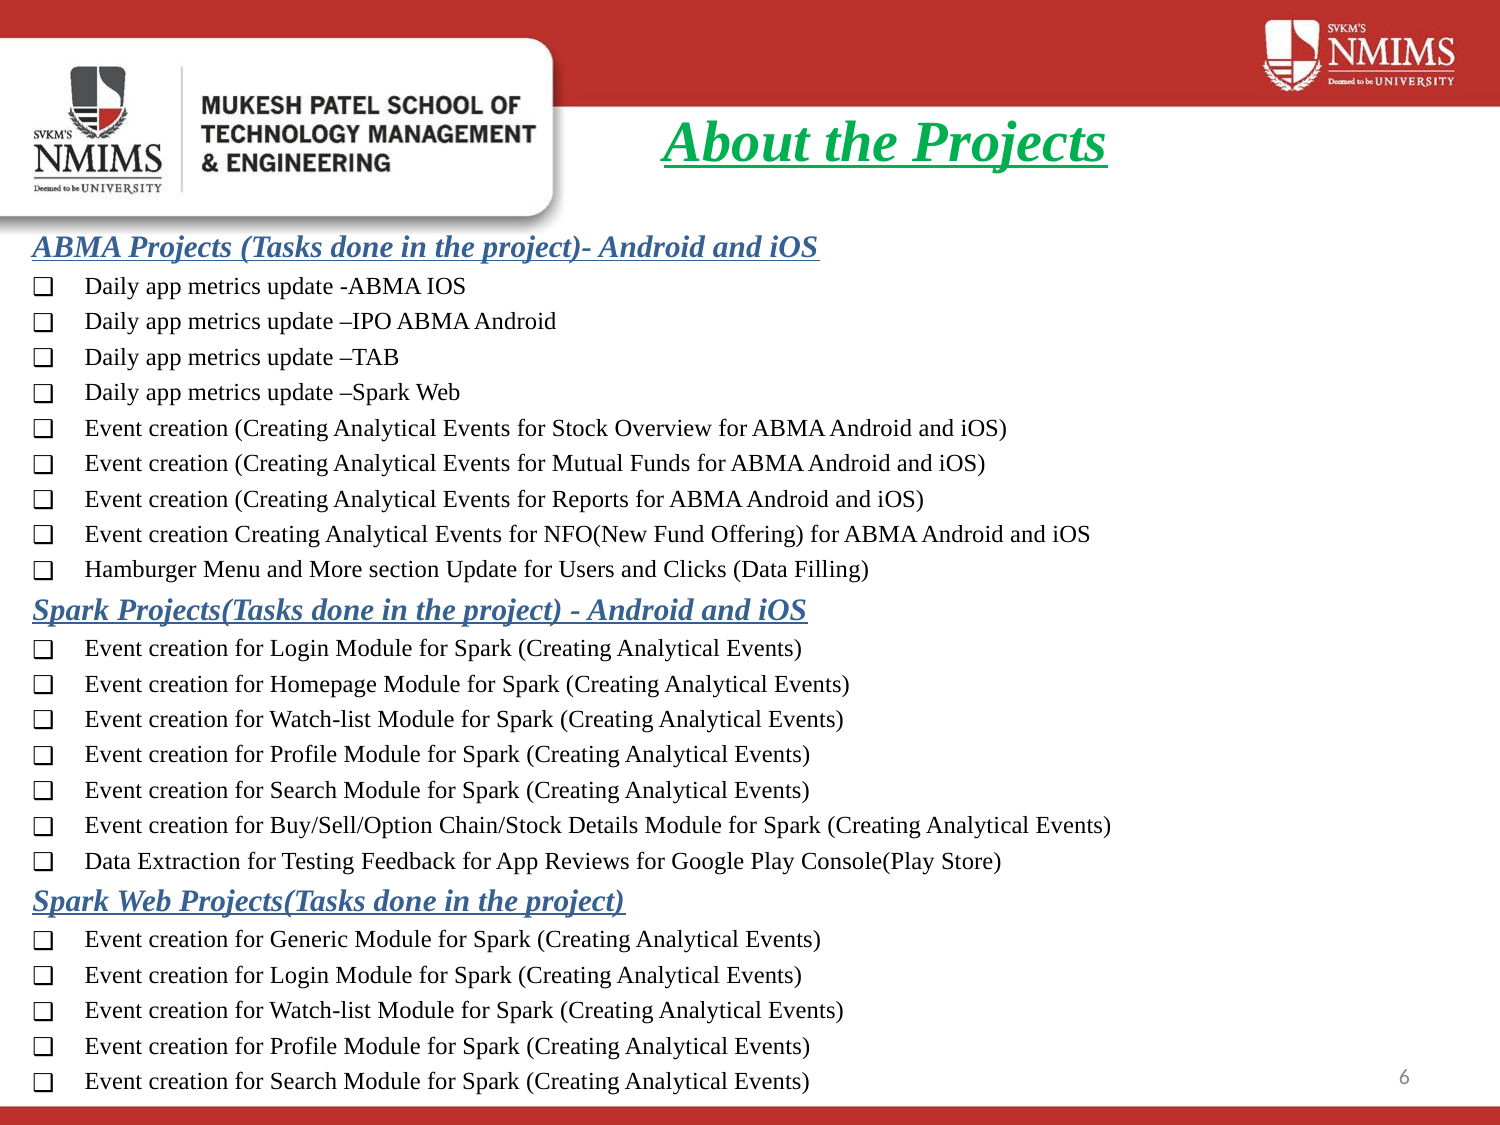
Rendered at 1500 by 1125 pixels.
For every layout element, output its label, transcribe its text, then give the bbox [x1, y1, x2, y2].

title About the Projects [210, 63, 1500, 214]
slide_number 6 [1074, 1045, 1425, 1106]
list ABMA Projects (Tasks done in the project)- Android and iOS Daily app metrics update -ABMA IOS Daily app metrics update –IPO ABMA Android Daily app metrics update –TAB Daily app metrics update –Spark Web Event creation (Creating Analytical Events for Stock Overview for ABMA Android and iOS) Event creation (Creating Analytical Events for Mutual Funds for ABMA Android and iOS) Event creation (Creating Analytical Events for Reports for ABMA Android and iOS) Event creation Creating Analytical Events for NFO(New Fund Offering) for ABMA Android and iOS Hamburger Menu and More section Update for Users and Clicks (Data Filling) Spark Projects(Tasks done in the project) - Android and iOS Event creation for Login Module for Spark (Creating Analytical Events) Event creation for Homepage Module for Spark (Creating Analytical Events) Event creation for Watch-list Module for Spark (Creating Analytical Events) Event creation for Profile Module for Spark (Creating Analytical Events) Event creation for Search Module for Spark (Creating Analytical Events) Event creation for Buy/Sell/Option Chain/Stock Details Module for Spark (Creating Analytical Events) Data Extraction for Testing Feedback for App Reviews for Google Play Console(Play Store) Spark Web Projects(Tasks done in the project) Event creation for Generic Module for Spark (Creating Analytical Events) Event creation for Login Module for Spark (Creating Analytical Events) Event creation for Watch-list Module for Spark (Creating Analytical Events) Event creation for Profile Module for Spark (Creating Analytical Events) Event creation for Search Module for Spark (Creating Analytical Events) [0, 219, 1460, 1106]
picture [0, 0, 1500, 1125]
